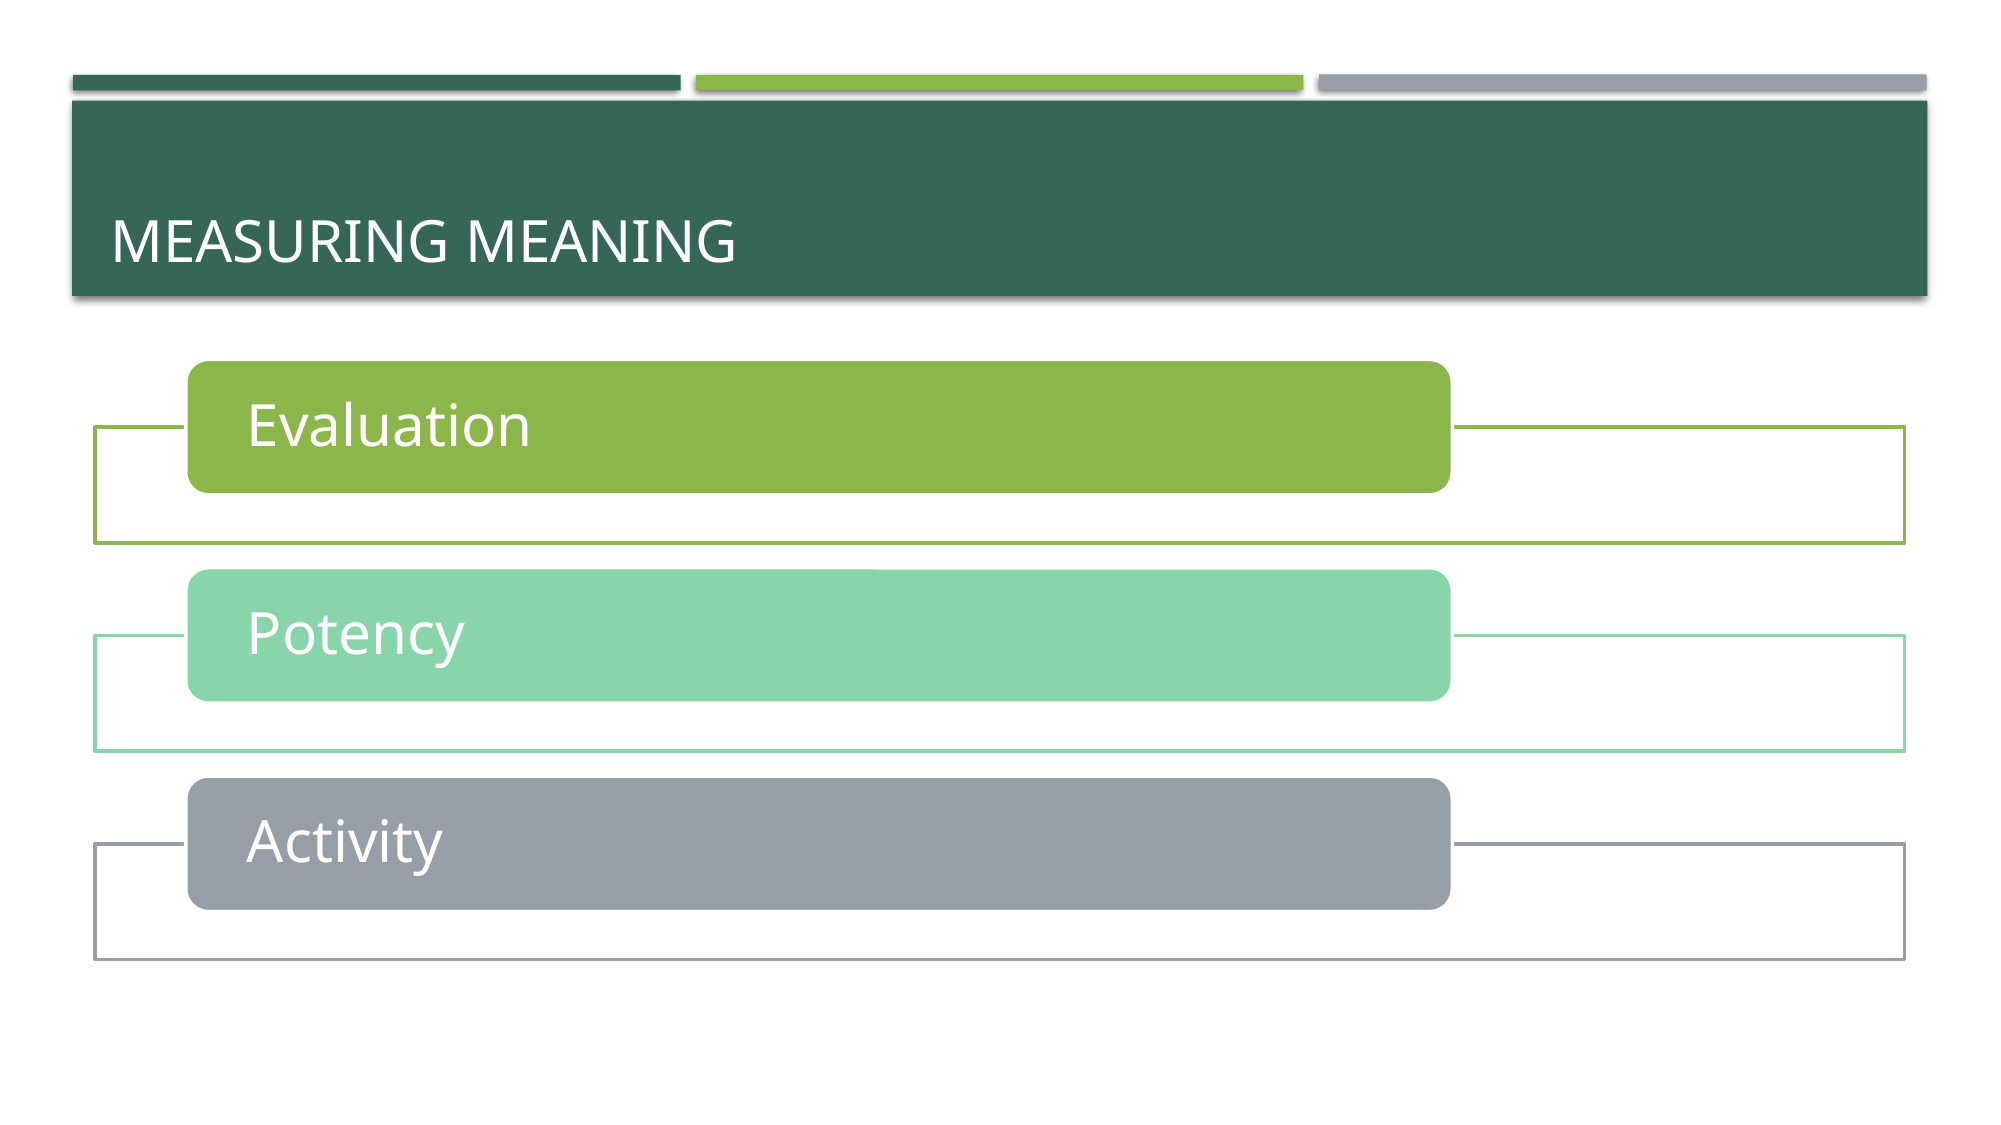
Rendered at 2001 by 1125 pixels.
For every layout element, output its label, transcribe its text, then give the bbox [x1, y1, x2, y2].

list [94, 357, 1906, 962]
title Measuring Meaning [95, 115, 1905, 282]
